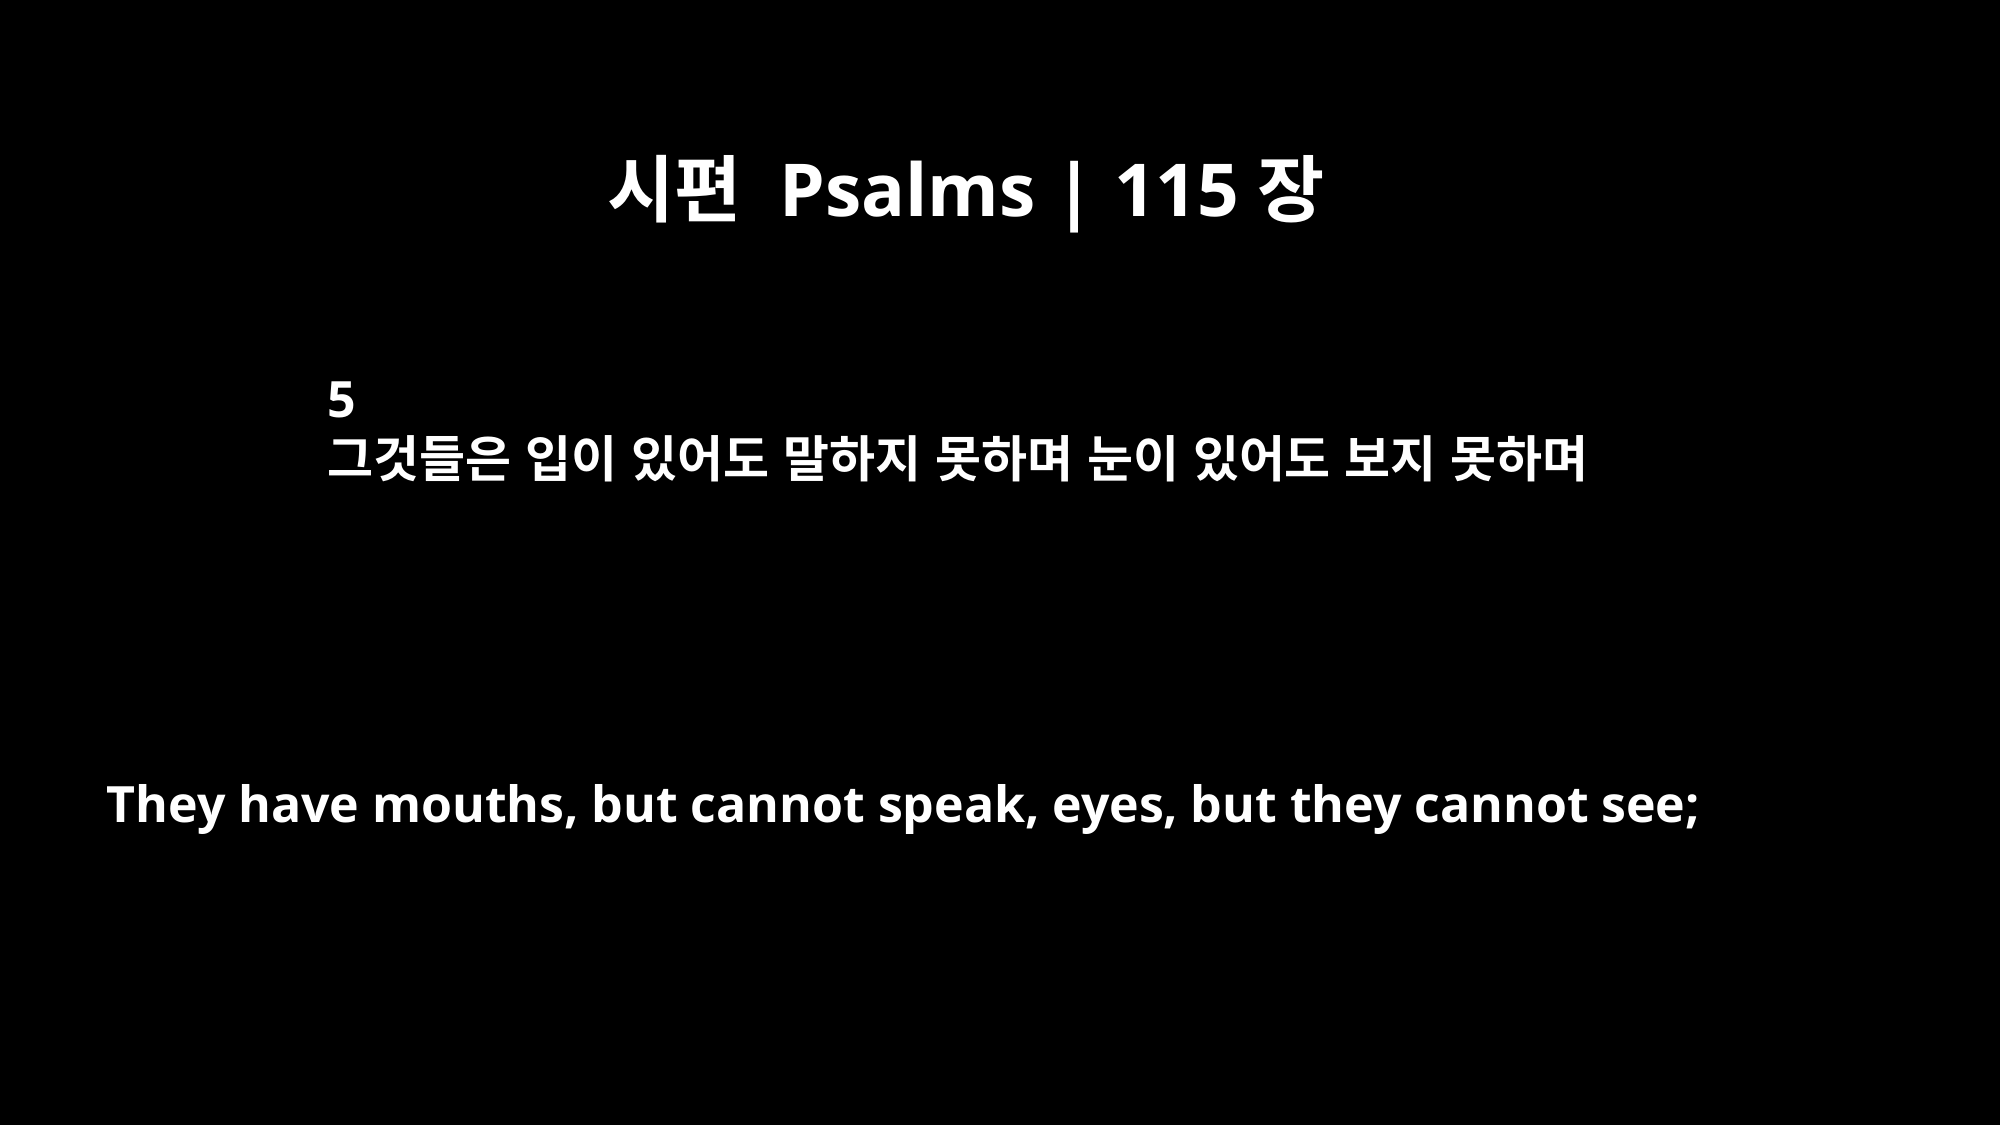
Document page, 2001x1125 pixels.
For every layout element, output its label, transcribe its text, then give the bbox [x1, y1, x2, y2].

text_box 5 그것들은 입이 있어도 말하지 못하며 눈이 있어도 보지 못하며 [312, 359, 1605, 495]
text_box They have mouths, but cannot speak, eyes, but they cannot see; [92, 764, 1716, 840]
text_box 시편 Psalms | 115장 [592, 136, 1340, 239]
